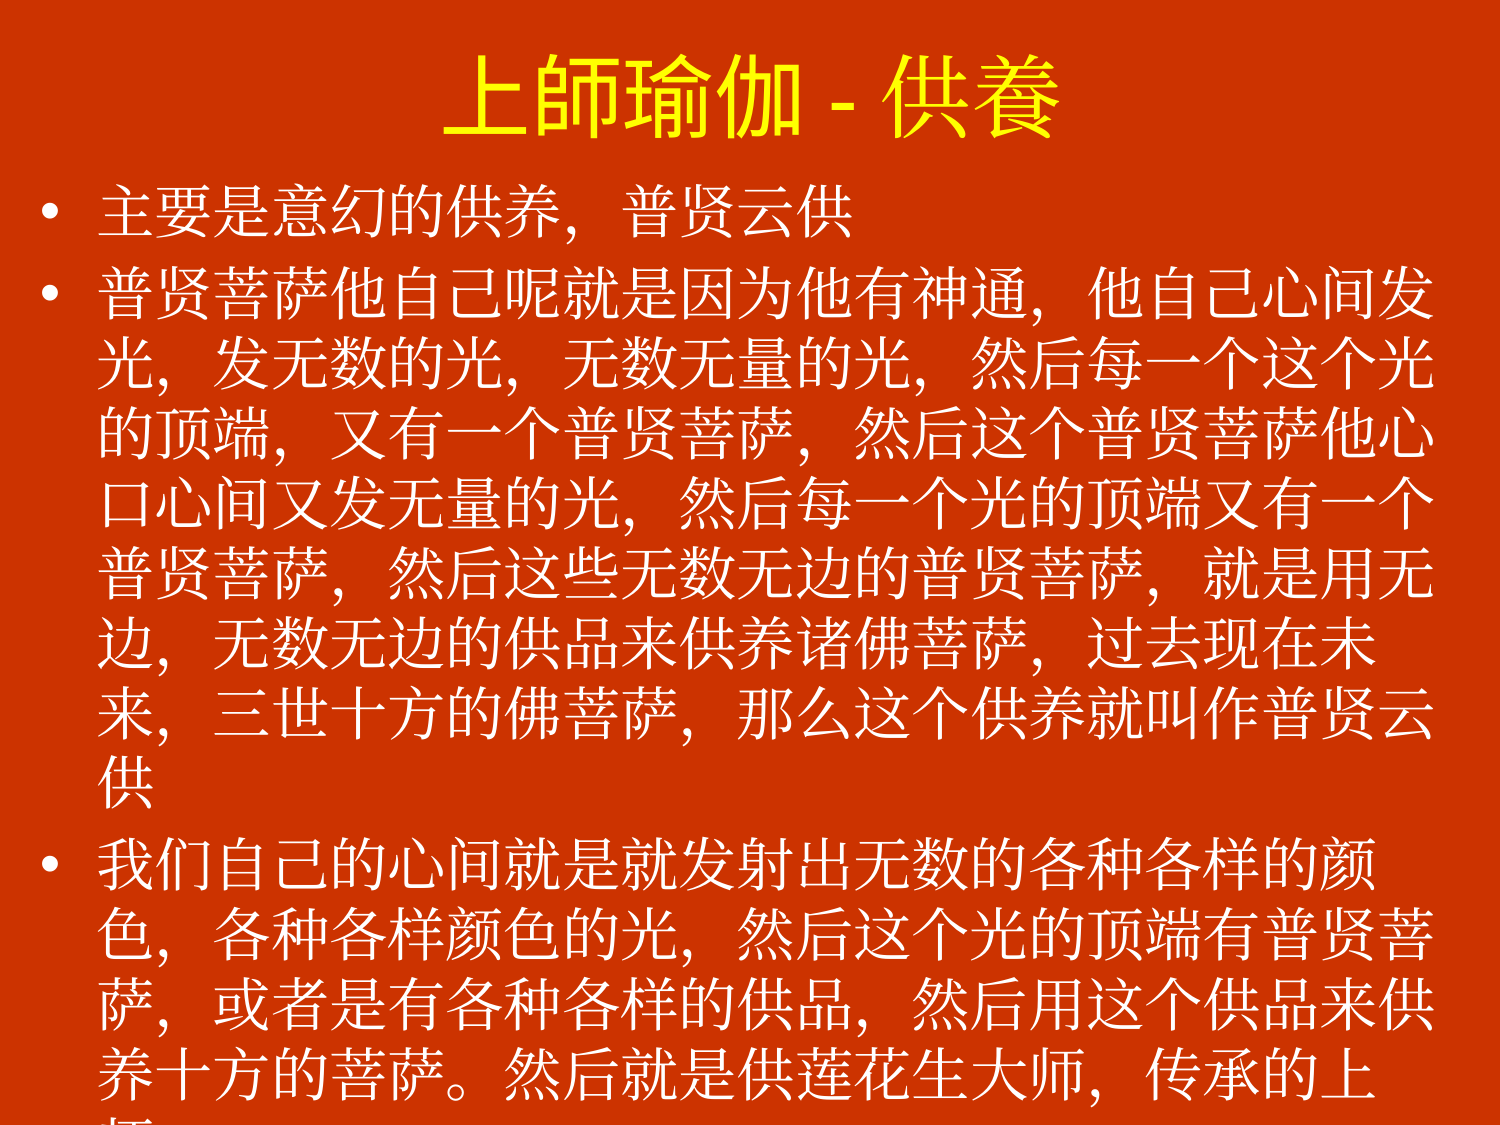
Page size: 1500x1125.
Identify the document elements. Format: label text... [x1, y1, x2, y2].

title 上師瑜伽-供養 [76, 22, 1427, 167]
list 主要是意幻的供养，普贤云供 普贤菩萨他自己呢就是因为他有神通，他自己心间发光，发无数的光，无数无量的光，然后每一个这个光的顶端，又有一个普贤菩萨，然后这个普贤菩萨他心口心间又发无量的光，然后每一个光的顶端又有一个普贤菩萨，然后这些无数无边的普贤菩萨，就是用无边，无数无边的供品来供养诸佛菩萨，过去现在未来，三世十方的佛菩萨，那么这个供养就叫作普贤云供 我们自己的心间就是就发射出无数的各种各样的颜色，各种各样颜色的光，然后这个光的顶端有普贤菩萨，或者是有各种各样的供品，然后用这个供品来供养十方的菩萨。然后就是供莲花生大师，传承的上师。 [24, 167, 1473, 1103]
